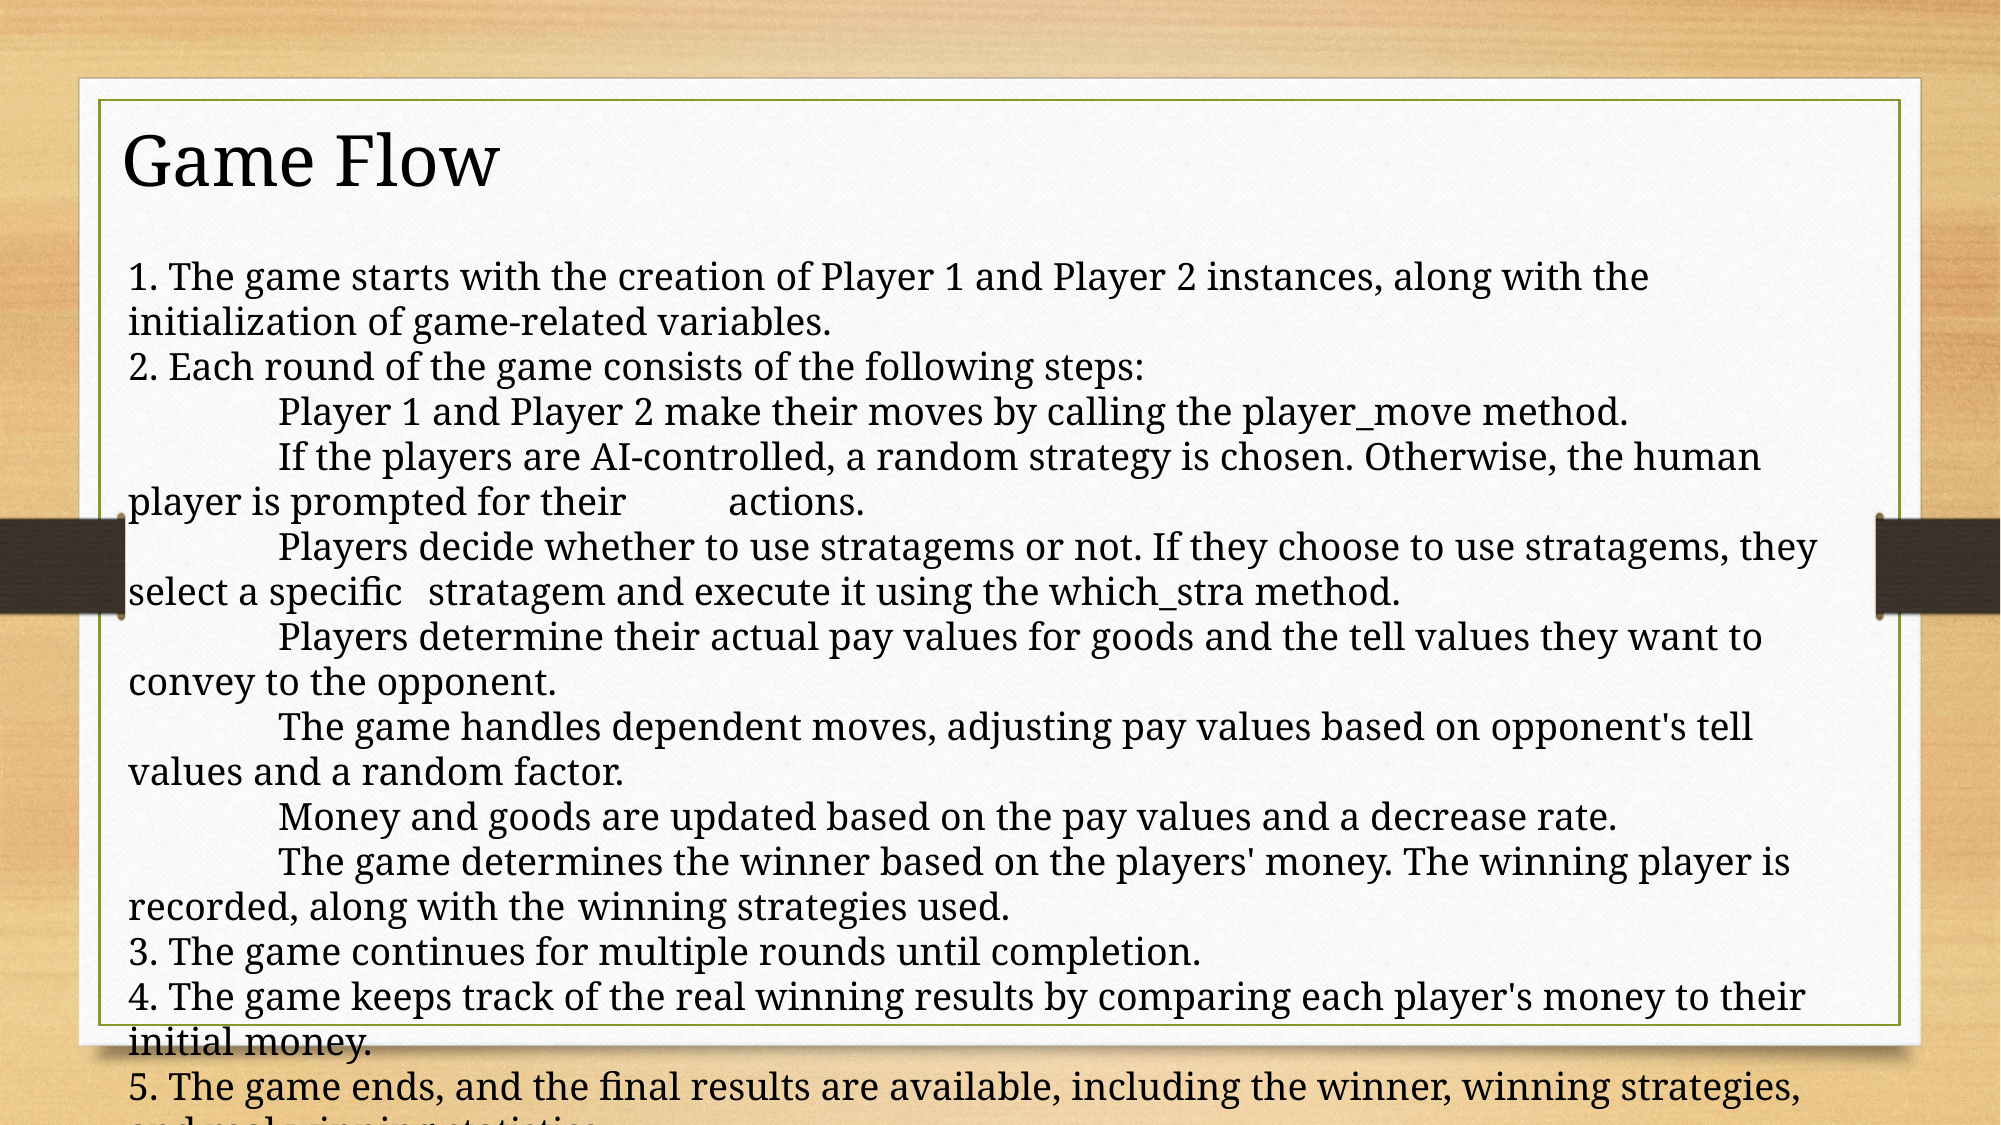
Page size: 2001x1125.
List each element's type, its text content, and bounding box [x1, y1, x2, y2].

text_box 1. The game starts with the creation of Player 1 and Player 2 instances, along with the initialization of game-related variables. 2. Each round of the game consists of the following steps: Player 1 and Player 2 make their moves by calling the player_move method. If the players are AI-controlled, a random strategy is chosen. Otherwise, the human player is prompted for their actions. Players decide whether to use stratagems or not. If they choose to use stratagems, they select a specific stratagem and execute it using the which_stra method. Players determine their actual pay values for goods and the tell values they want to convey to the opponent. The game handles dependent moves, adjusting pay values based on opponent's tell values and a random factor. Money and goods are updated based on the pay values and a decrease rate. The game determines the winner based on the players' money. The winning player is recorded, along with the winning strategies used. 3. The game continues for multiple rounds until completion. 4. The game keeps track of the real winning results by comparing each player's money to their initial money. 5. The game ends, and the final results are available, including the winner, winning strategies, and real winning statistics. [113, 245, 1887, 1125]
text_box Game Flow [107, 108, 911, 208]
picture [0, 0, 2001, 1125]
